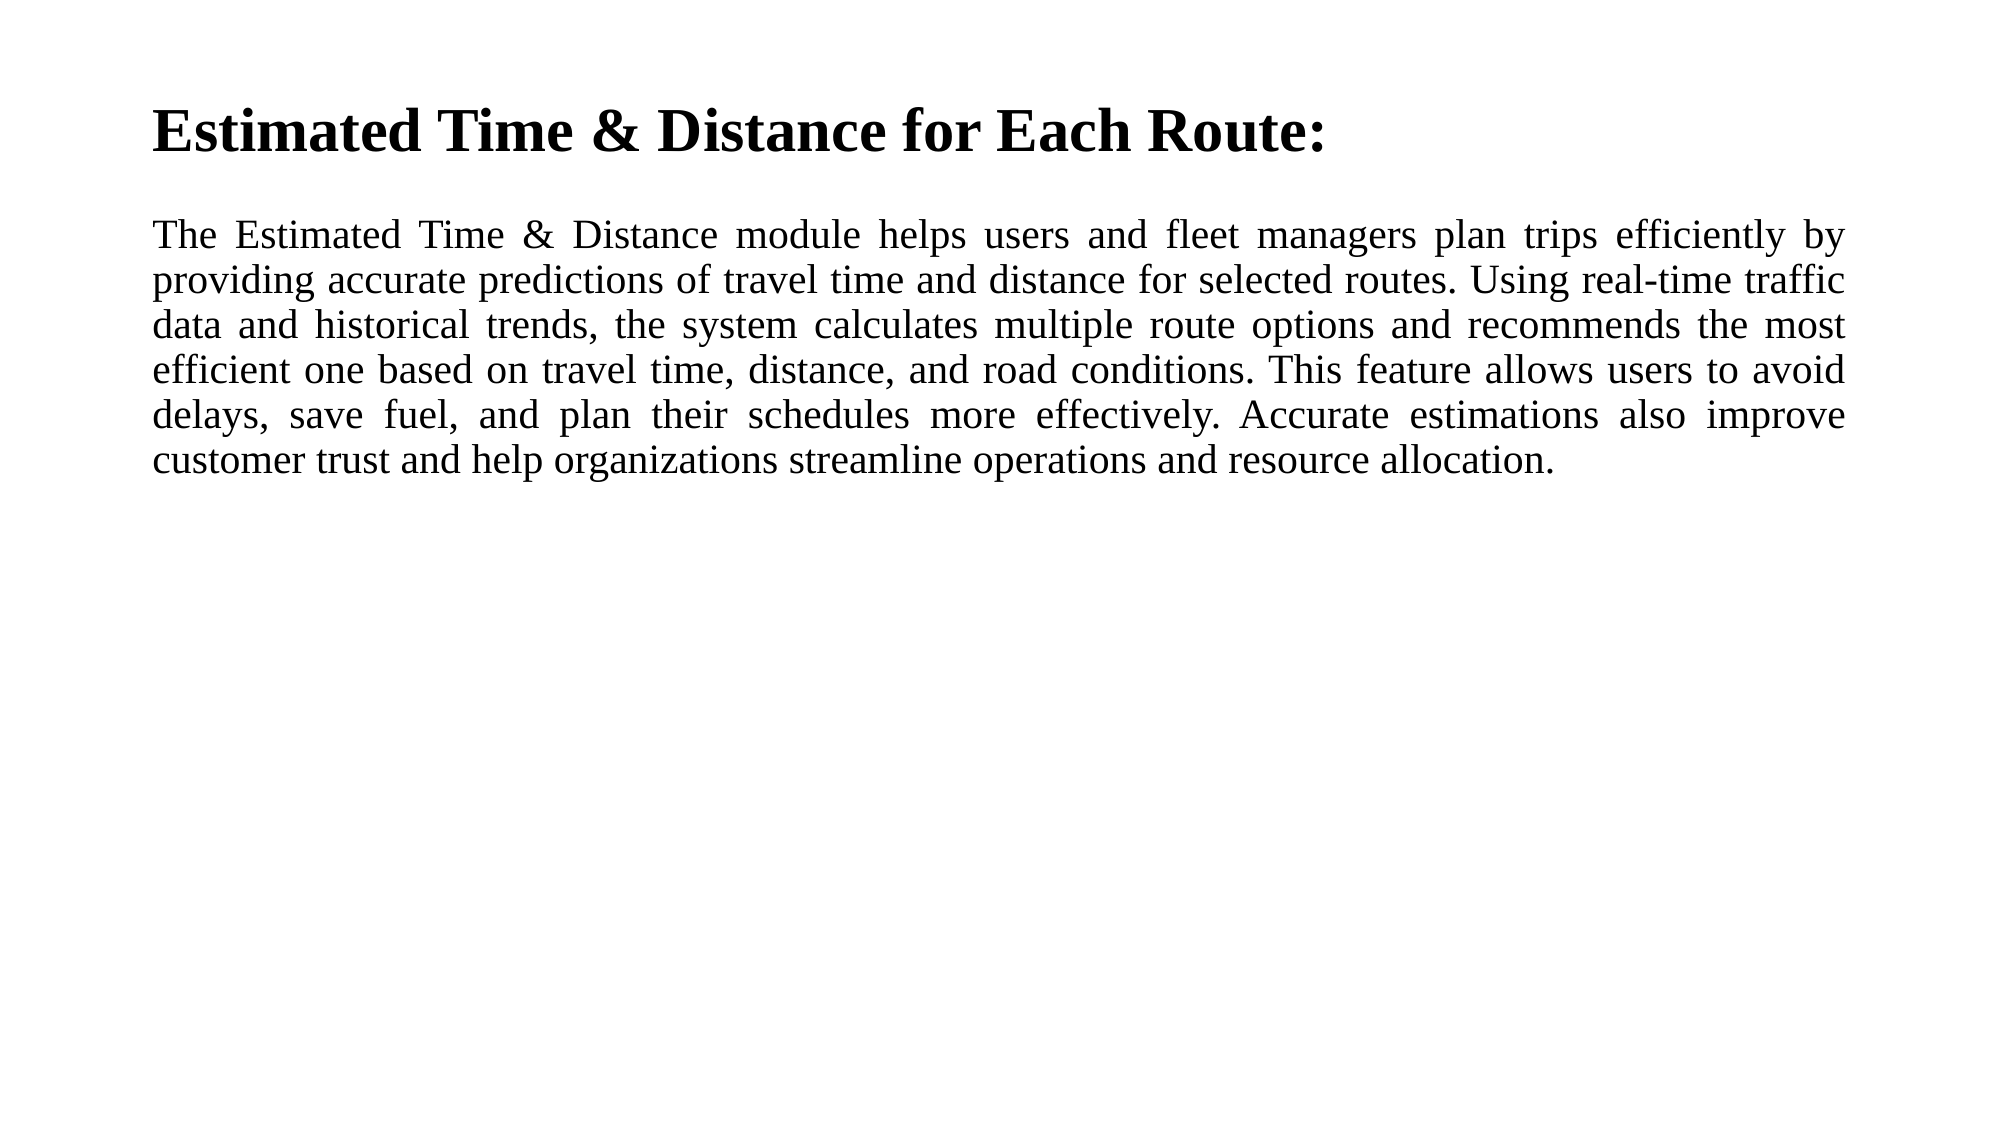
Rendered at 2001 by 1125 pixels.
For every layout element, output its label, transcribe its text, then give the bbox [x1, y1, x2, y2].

title Estimated Time & Distance for Each Route: [137, 59, 1863, 204]
list The Estimated Time & Distance module helps users and fleet managers plan trips efficiently by providing accurate predictions of travel time and distance for selected routes. Using real-time traffic data and historical trends, the system calculates multiple route options and recommends the most efficient one based on travel time, distance, and road conditions. This feature allows users to avoid delays, save fuel, and plan their schedules more effectively. Accurate estimations also improve customer trust and help organizations streamline operations and resource allocation. [137, 204, 1863, 1014]
